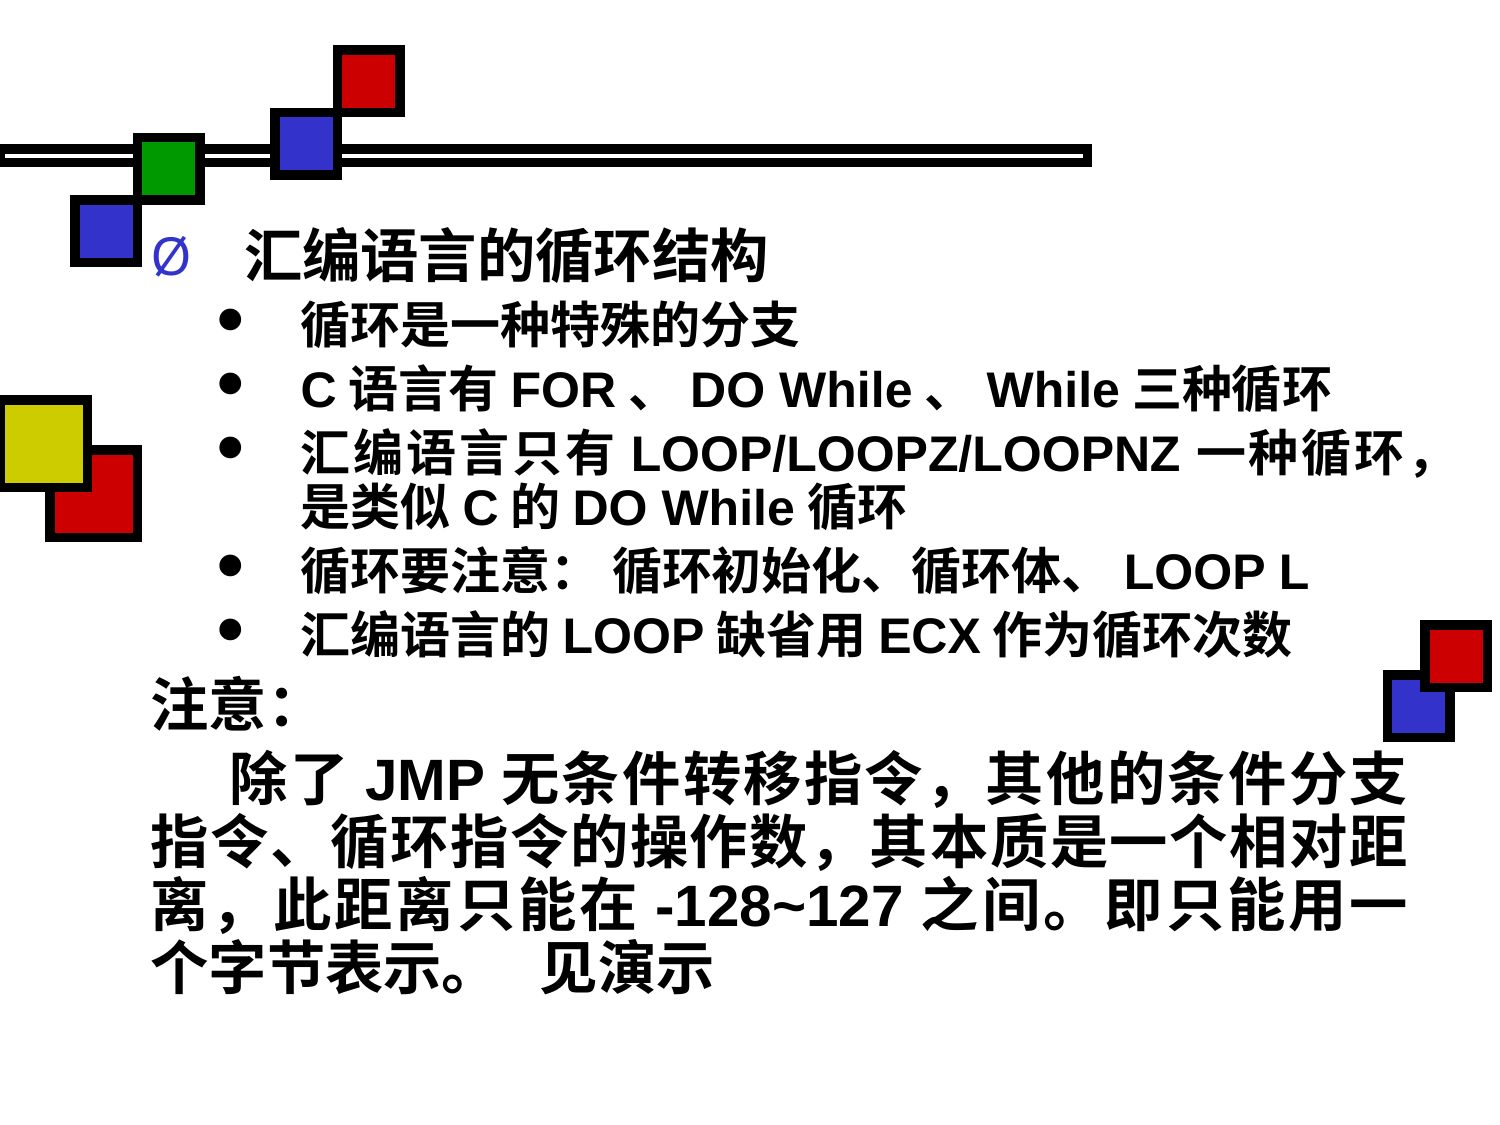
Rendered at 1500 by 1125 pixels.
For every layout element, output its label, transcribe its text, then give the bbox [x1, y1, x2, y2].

list 汇编语言的循环结构 循环是一种特殊的分支 C语言有FOR、DO While、While三种循环 汇编语言只有LOOP/LOOPZ/LOOPNZ一种循环，是类似C的DO While循环 循环要注意： 循环初始化、循环体、LOOP L 汇编语言的LOOP缺省用ECX作为循环次数 注意： 除了JMP无条件转移指令，其他的条件分支指令、循环指令的操作数，其本质是一个相对距离，此距离只能在-128~127之间。即只能用一个字节表示。 见演示 [135, 220, 1424, 1071]
